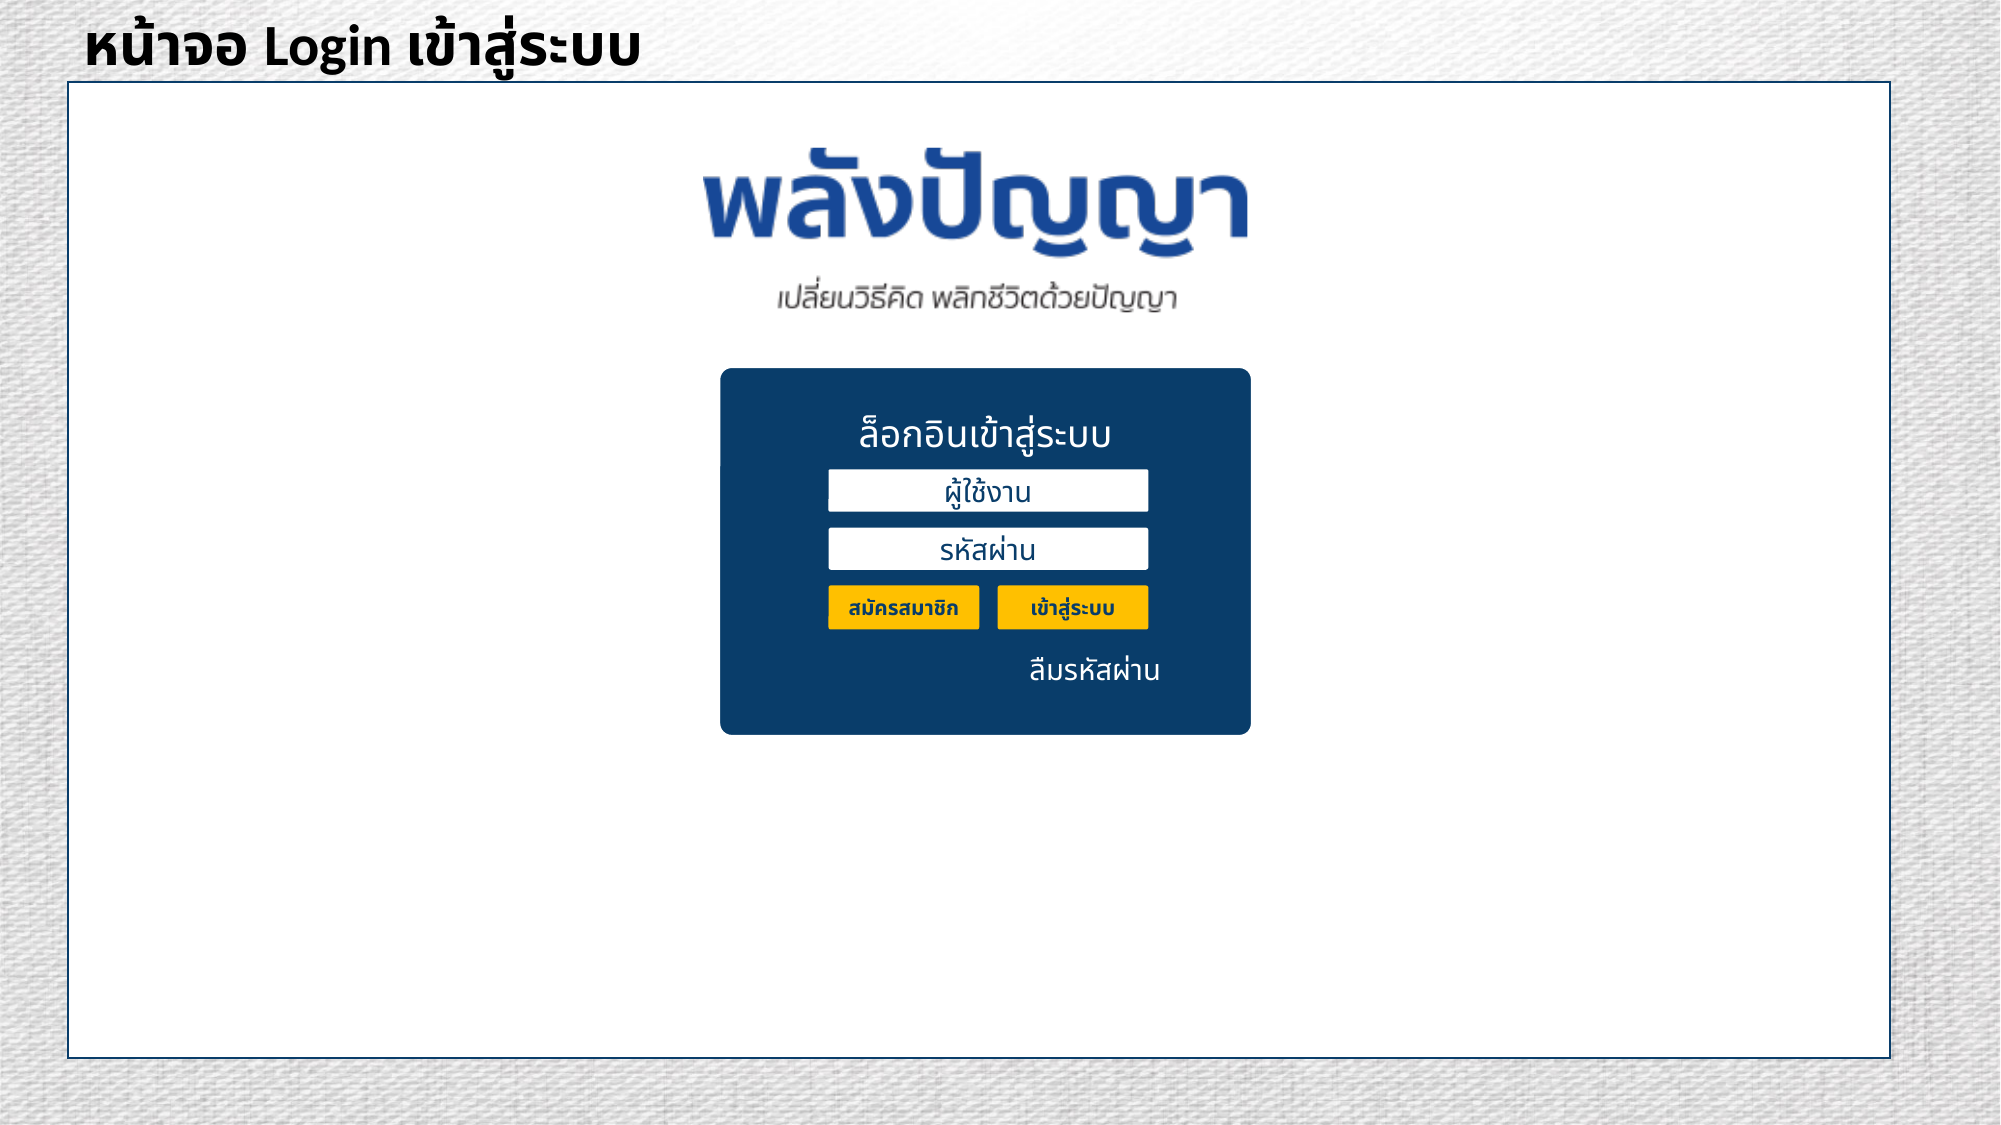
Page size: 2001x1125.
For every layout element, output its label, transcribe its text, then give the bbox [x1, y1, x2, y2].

text_box หน้าจอ Login เข้าสู่ระบบ [68, 0, 702, 85]
text_box สมัครสมาชิก [827, 584, 981, 631]
picture [703, 146, 1252, 315]
text_box [718, 365, 1254, 737]
text_box ล็อกอินเข้าสู่ระบบ [843, 402, 1128, 463]
text_box เข้าสู่ระบบ [996, 584, 1150, 631]
picture [0, 0, 2001, 1125]
text_box ผู้ใช้งาน [827, 468, 1150, 513]
text_box รหัสผ่าน [827, 526, 1150, 571]
text_box [67, 81, 1891, 1059]
text_box ลืมรหัสผ่าน [1014, 643, 1176, 694]
